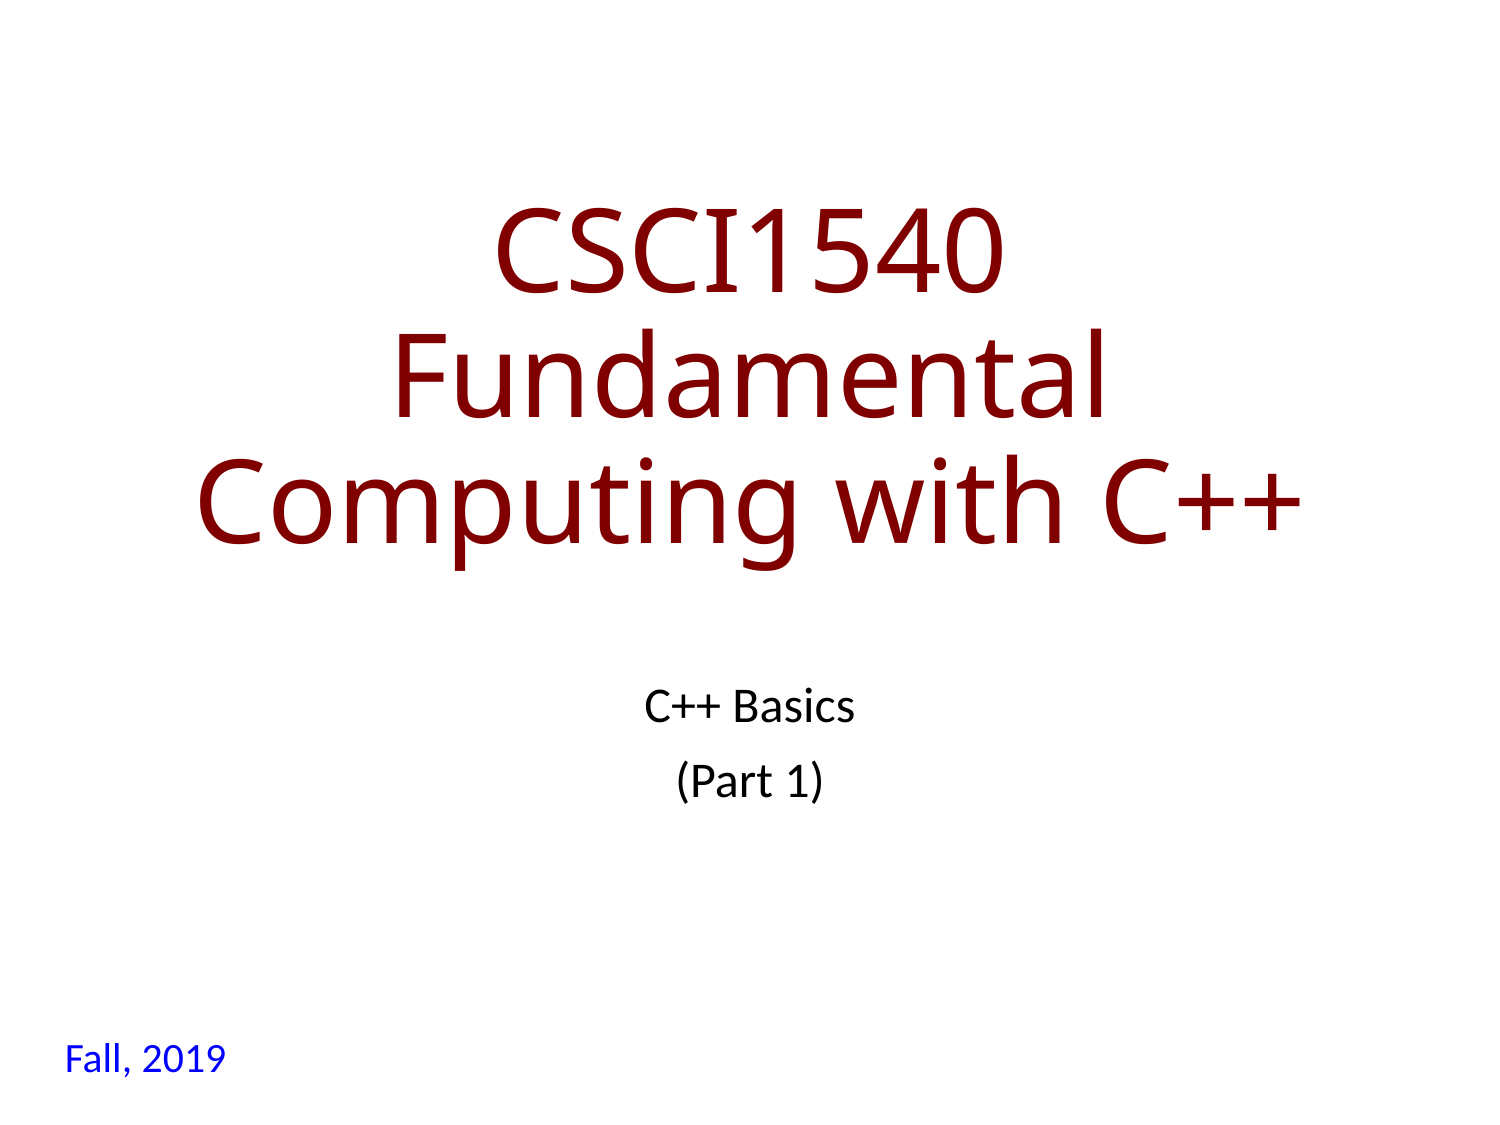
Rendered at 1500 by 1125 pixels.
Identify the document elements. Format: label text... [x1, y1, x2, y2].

text_box Fall, 2019 [50, 1023, 242, 1088]
title CSCI1540 Fundamental Computing with C++ [112, 184, 1388, 576]
subtitle C++ Basics (Part 1) [187, 590, 1313, 863]
